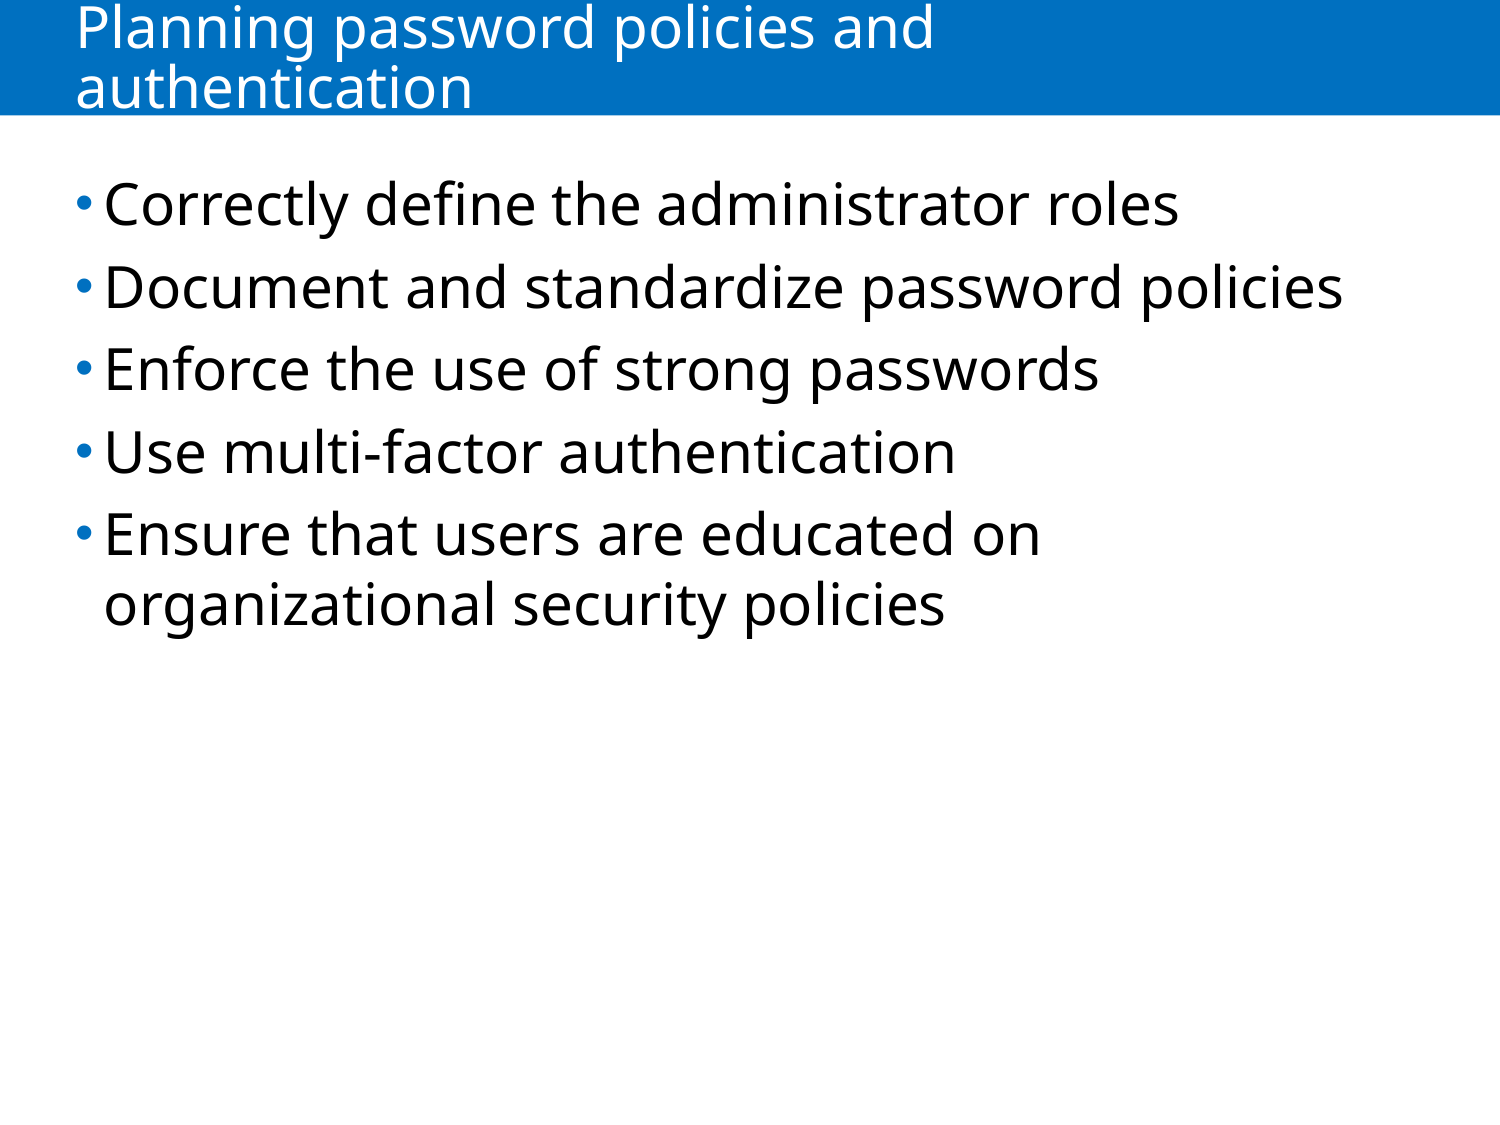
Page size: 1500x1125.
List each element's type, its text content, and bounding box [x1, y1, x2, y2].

text_box Correctly define the administrator roles Document and standardize password policies Enforce the use of strong passwords Use multi-factor authentication Ensure that users are educated on organizational security policies [75, 167, 1408, 1012]
title Planning password policies and authentication [75, 0, 1351, 122]
